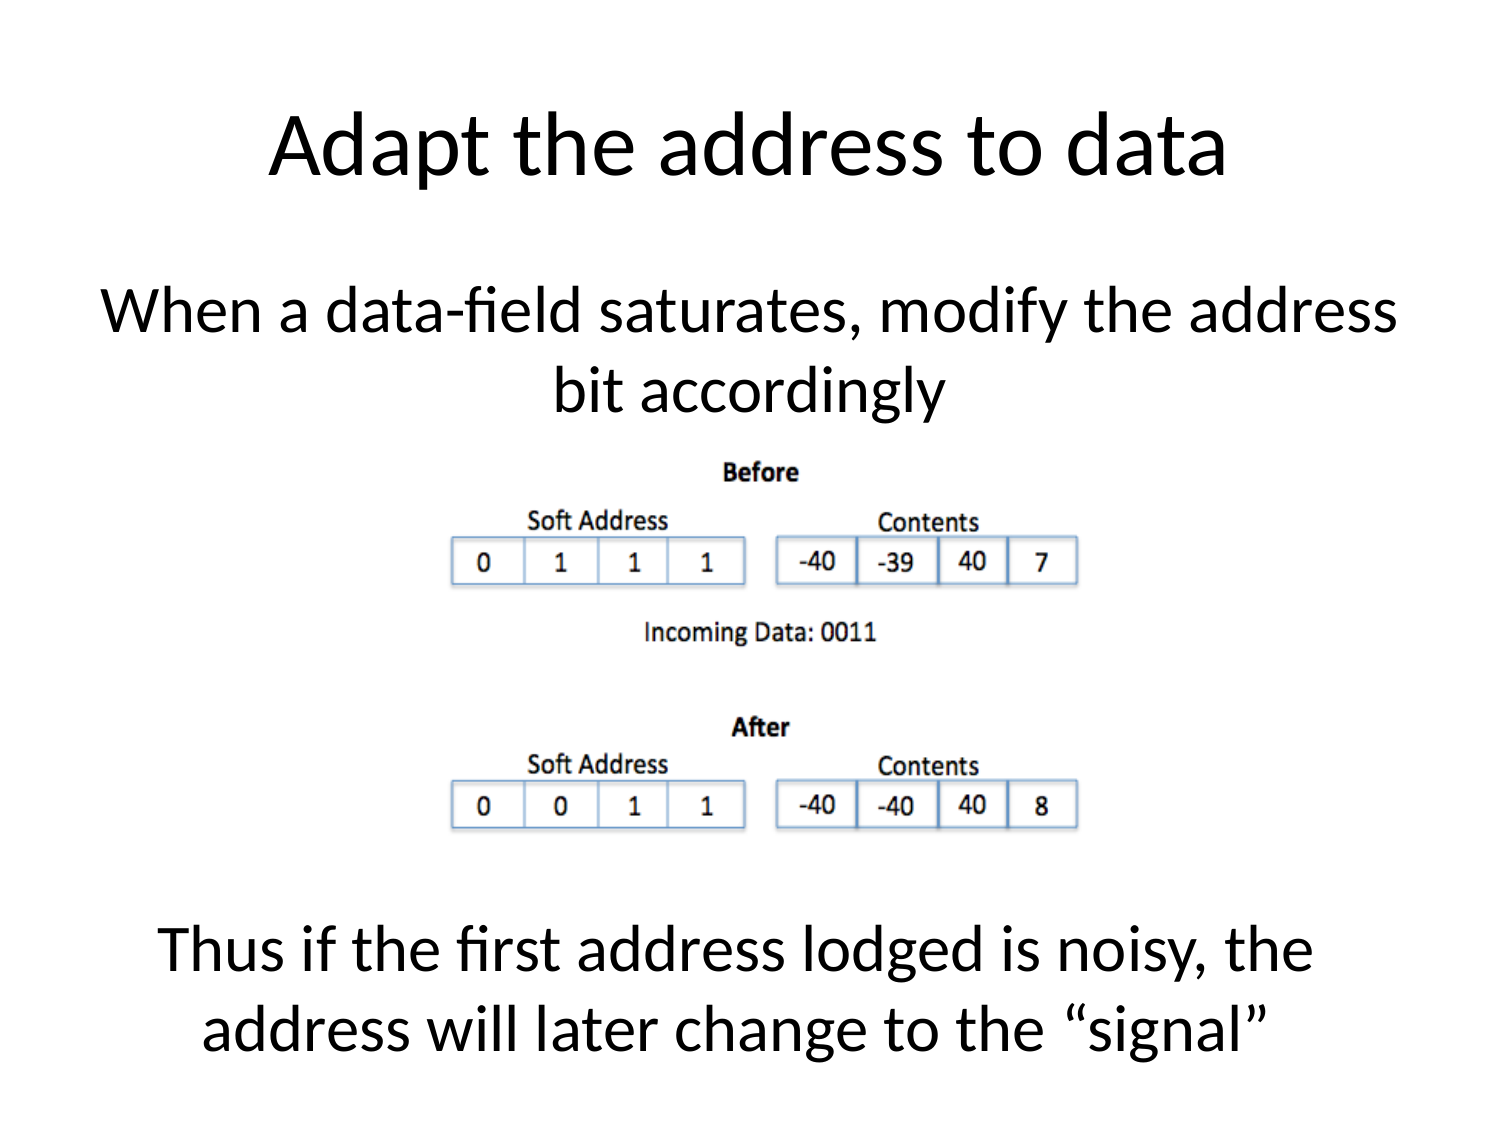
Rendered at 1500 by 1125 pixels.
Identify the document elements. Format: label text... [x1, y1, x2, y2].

title Adapt the address to data [75, 45, 1425, 233]
list When a data-field saturates, modify the address bit accordingly [75, 258, 1425, 1002]
picture [416, 435, 1108, 861]
text_box Thus if the first address lodged is noisy, the address will later change to the “signal” [105, 897, 1367, 1072]
